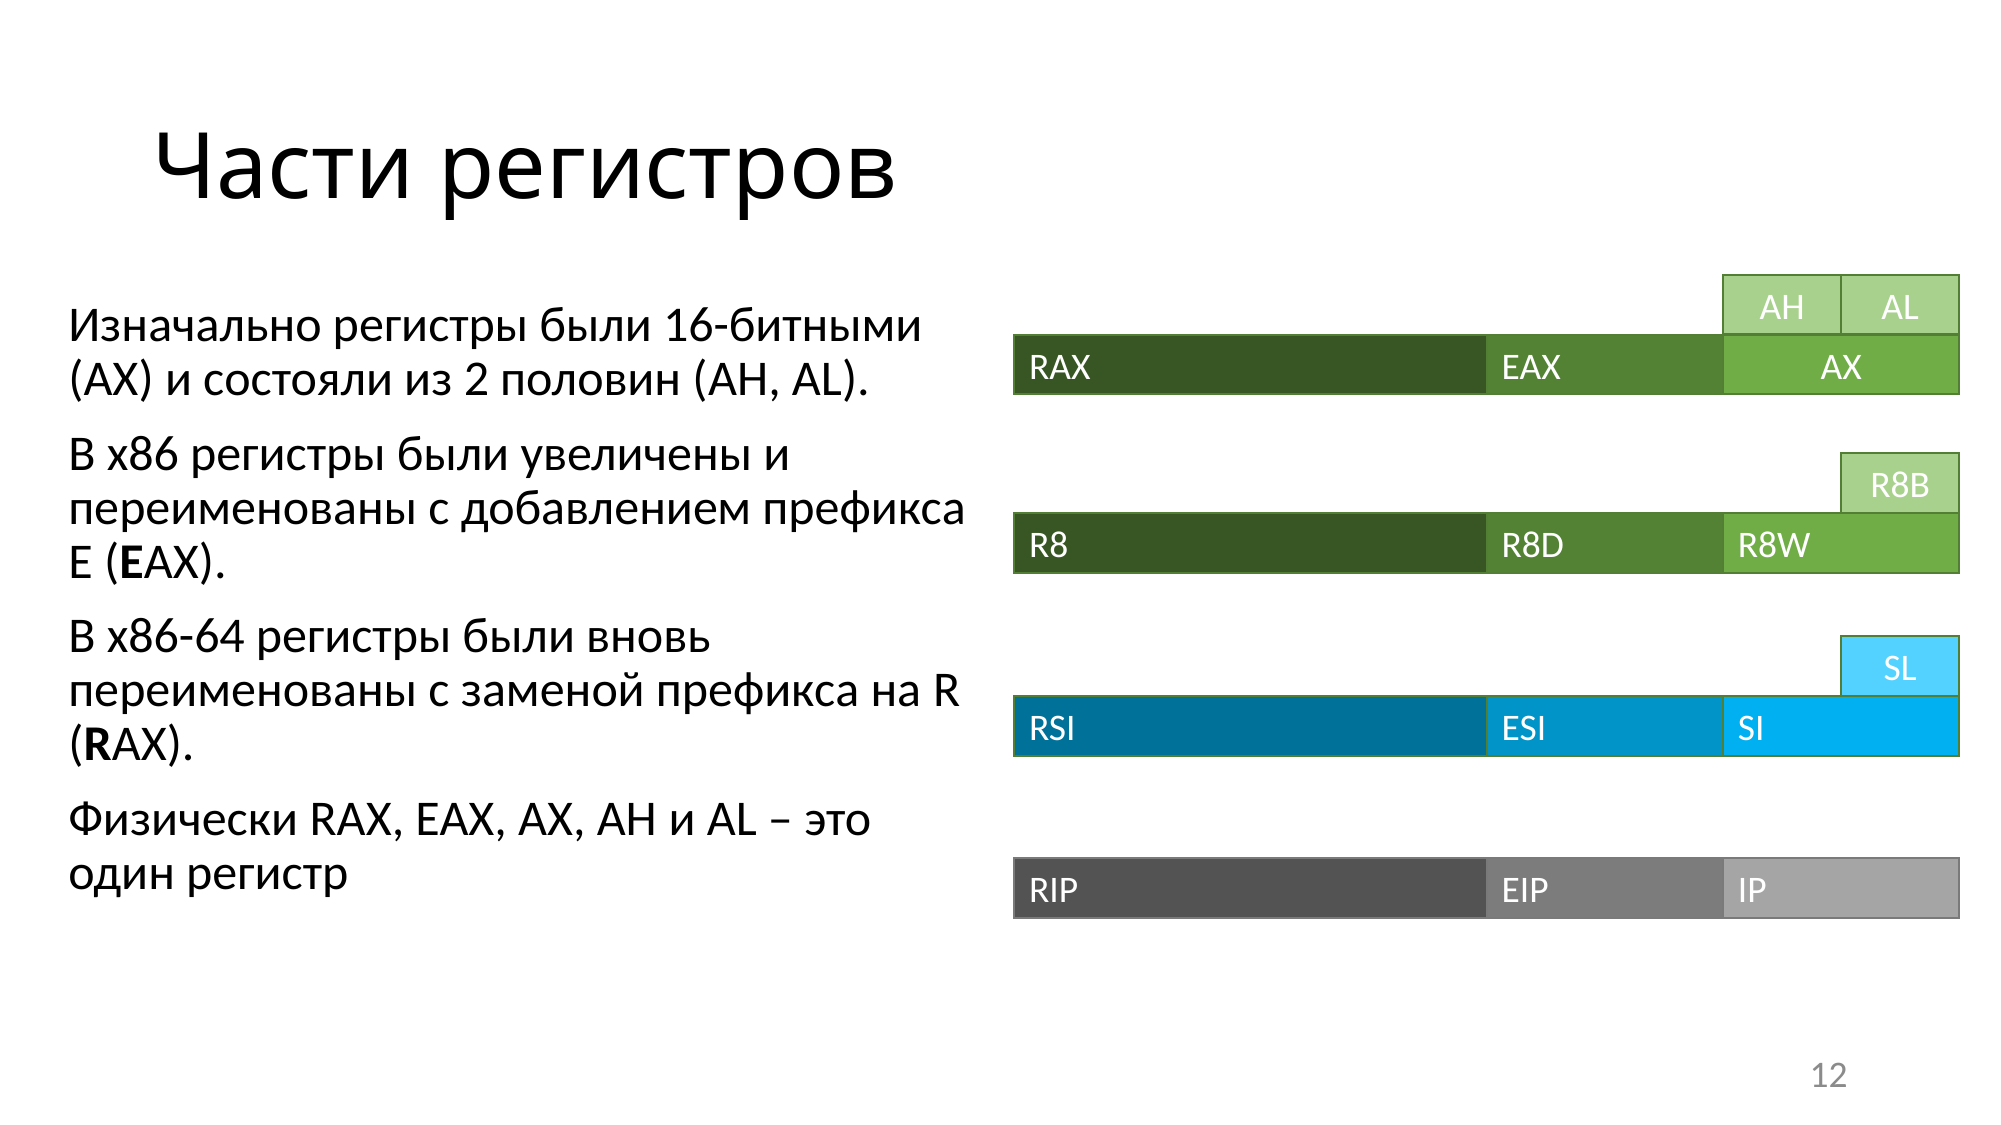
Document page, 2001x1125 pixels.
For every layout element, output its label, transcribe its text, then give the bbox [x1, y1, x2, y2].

text_box RAX [1013, 334, 1486, 395]
text_box IP [1722, 857, 1960, 919]
text_box R8D [1486, 512, 1722, 574]
text_box ESI [1486, 695, 1722, 757]
title Части регистров [137, 59, 1863, 278]
text_box AL [1842, 274, 1960, 334]
slide_number 12 [1412, 1042, 1863, 1103]
text_box AX [1722, 334, 1960, 395]
text_box SI [1722, 695, 1960, 757]
text_box AH [1722, 274, 1842, 334]
text_box RSI [1013, 695, 1486, 757]
text_box R8B [1840, 452, 1960, 514]
text_box R8W [1722, 512, 1960, 574]
list Изначально регистры были 16-битными (AX) и состояли из 2 половин (AH, AL). В х86 регистры были увеличены и переименованы с добавлением префикса E (EAX). В х86-64 регистры были вновь переименованы с заменой префикса на R (RAX). Физически RAX, EAX, AX, AH и AL – это один регистр [53, 290, 994, 1005]
text_box EAX [1486, 334, 1722, 395]
text_box EIP [1486, 857, 1722, 919]
text_box R8 [1013, 512, 1486, 574]
text_box SL [1840, 635, 1960, 697]
text_box RIP [1013, 857, 1486, 919]
